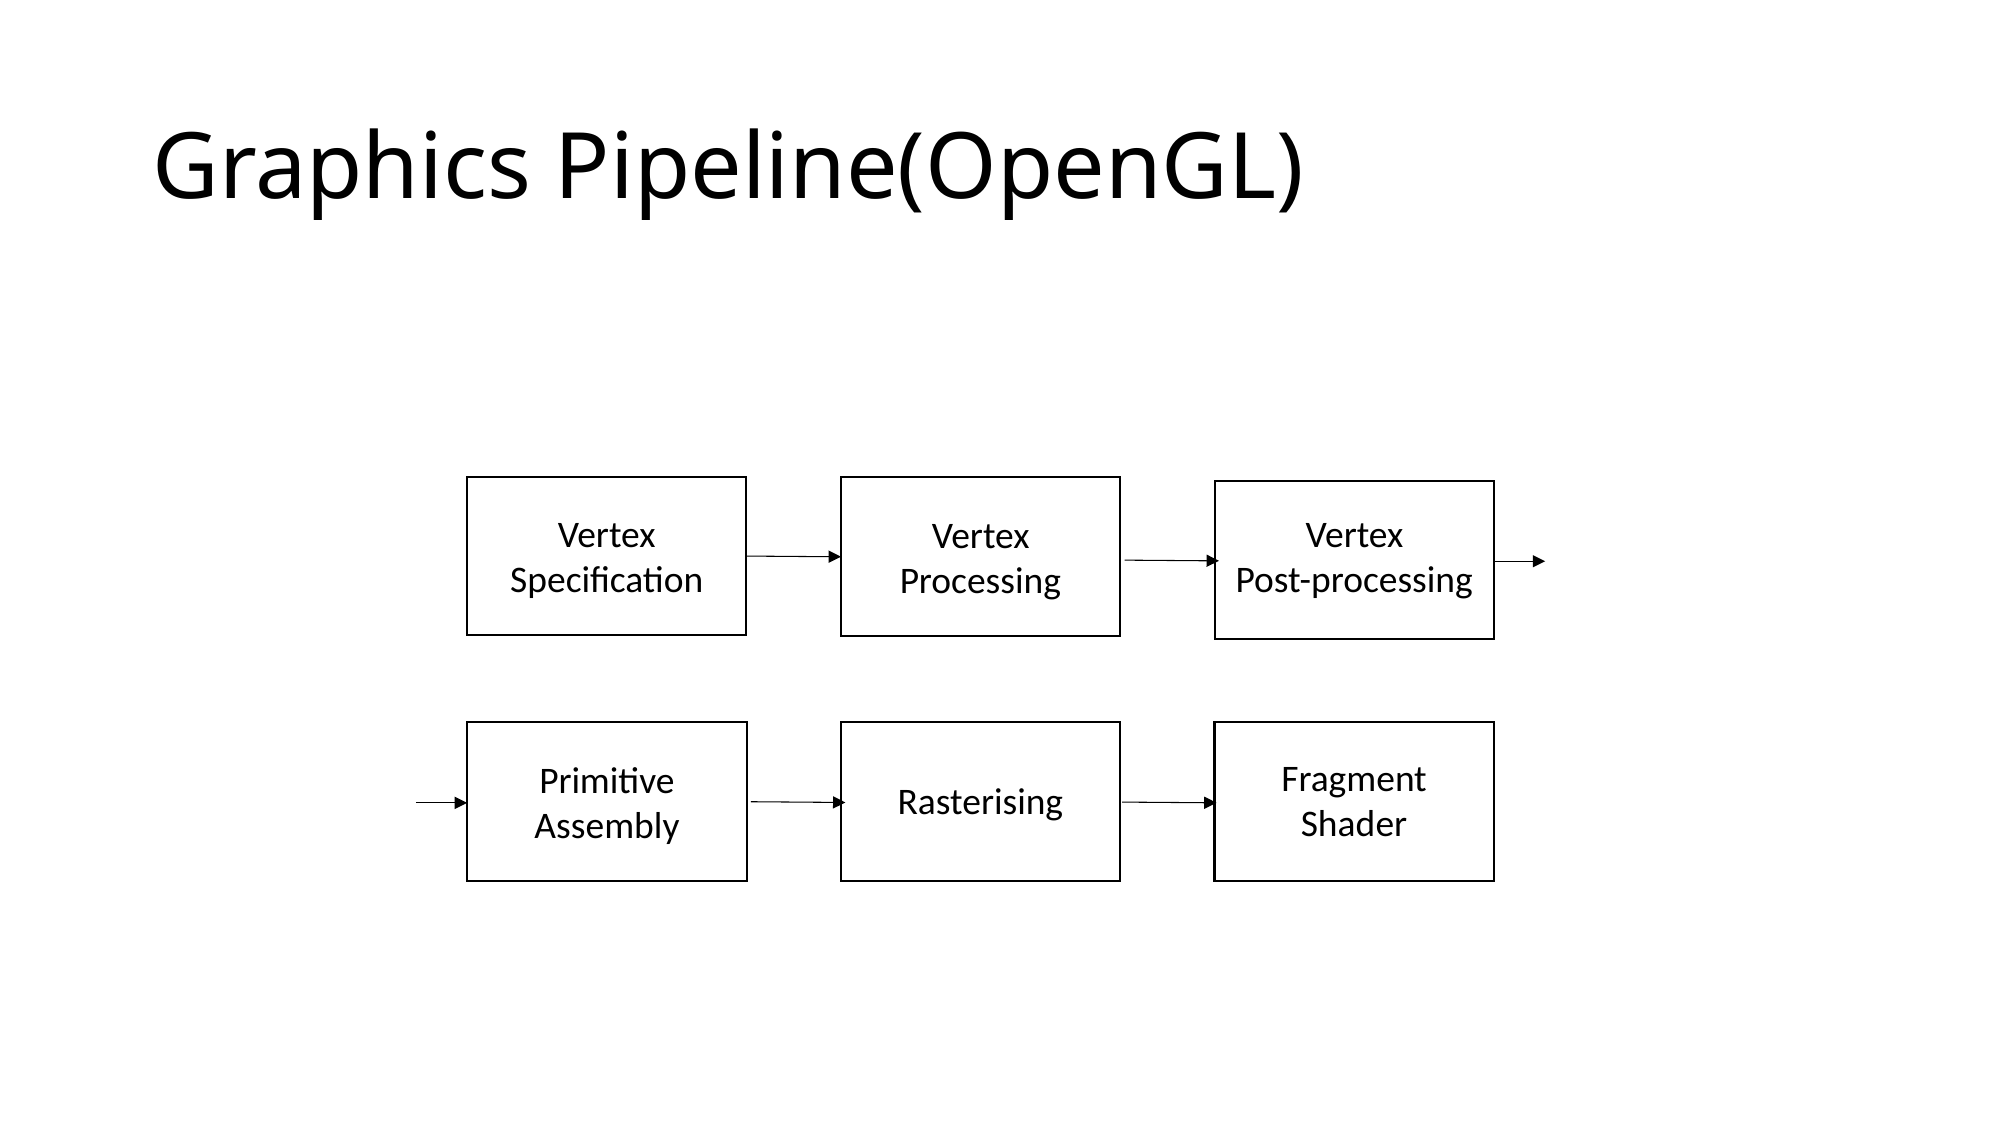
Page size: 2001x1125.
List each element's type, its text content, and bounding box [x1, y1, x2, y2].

text_box [466, 721, 748, 882]
text_box [1213, 721, 1495, 882]
text_box [1214, 480, 1495, 640]
text_box [840, 476, 1121, 637]
text_box Primitive Assembly [519, 748, 695, 854]
text_box Fragment Shader [1266, 746, 1442, 852]
text_box [466, 476, 747, 636]
text_box Vertex Post-processing [1220, 503, 1489, 608]
text_box Vertex Specification [495, 503, 719, 608]
text_box Rasterising [882, 769, 1079, 830]
text_box Vertex Processing [885, 503, 1077, 609]
text_box [840, 721, 1121, 882]
title Graphics Pipeline(OpenGL) [137, 59, 1863, 278]
